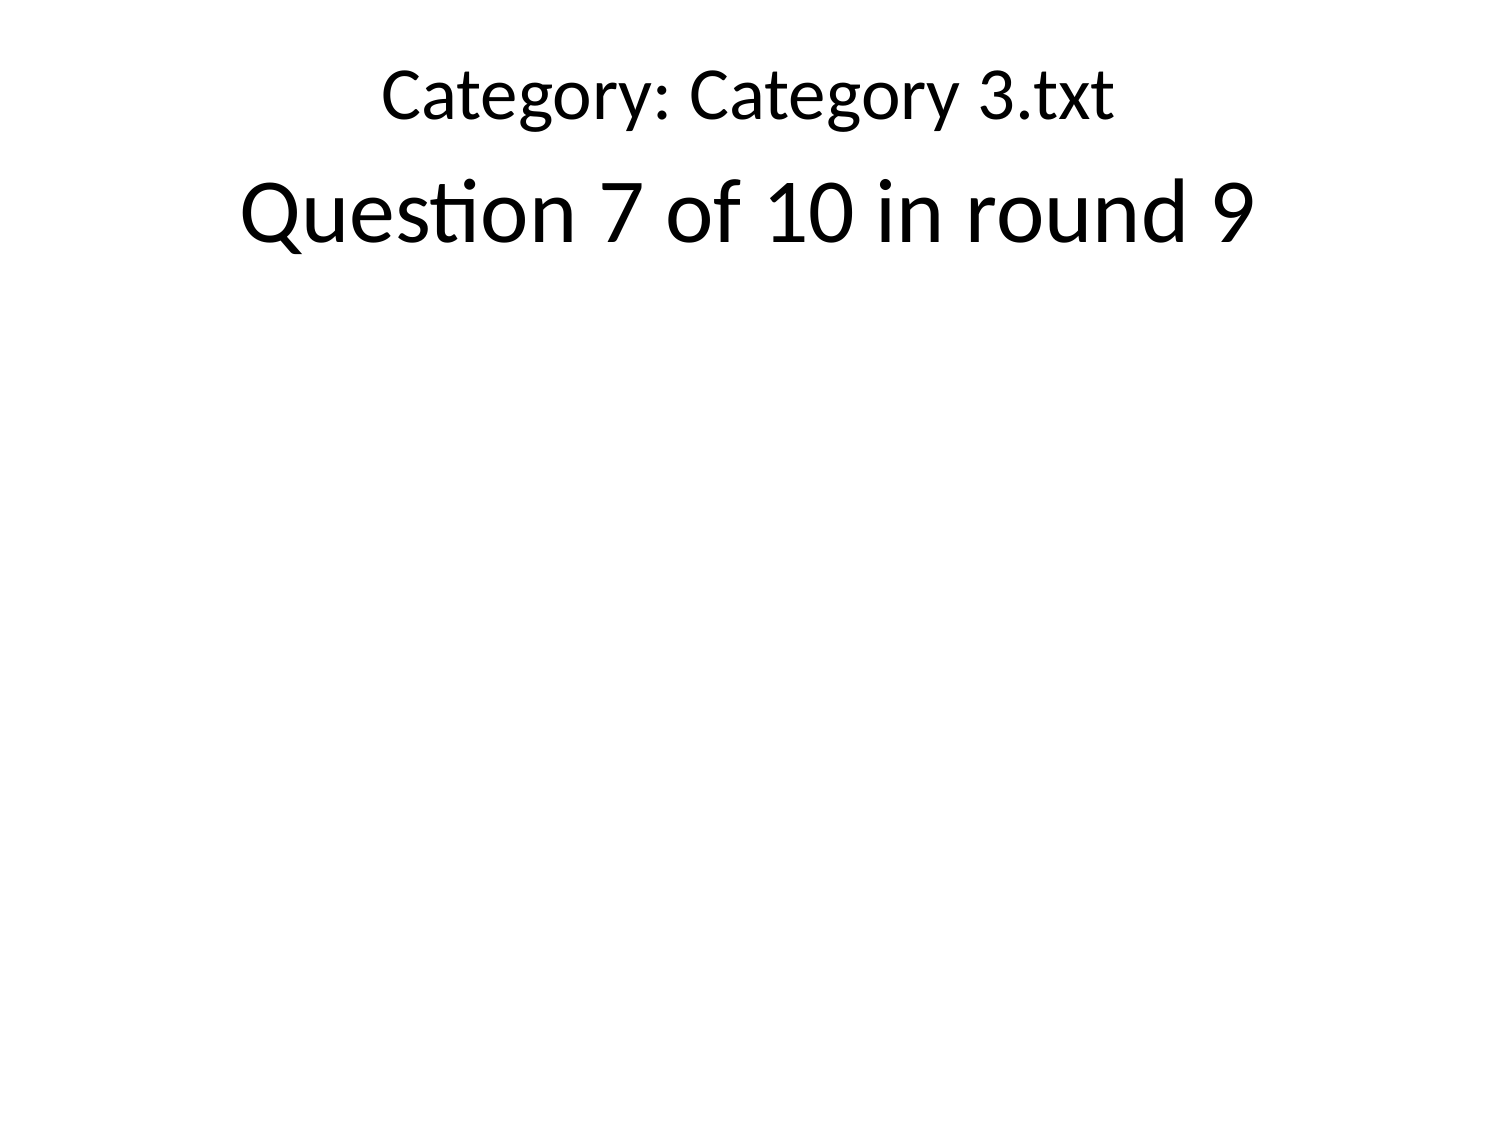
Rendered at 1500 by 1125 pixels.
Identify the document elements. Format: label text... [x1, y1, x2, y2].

text_box Question 7 of 10 in round 9 [35, 143, 1463, 765]
text_box Category: Category 3.txt [35, 37, 1463, 143]
